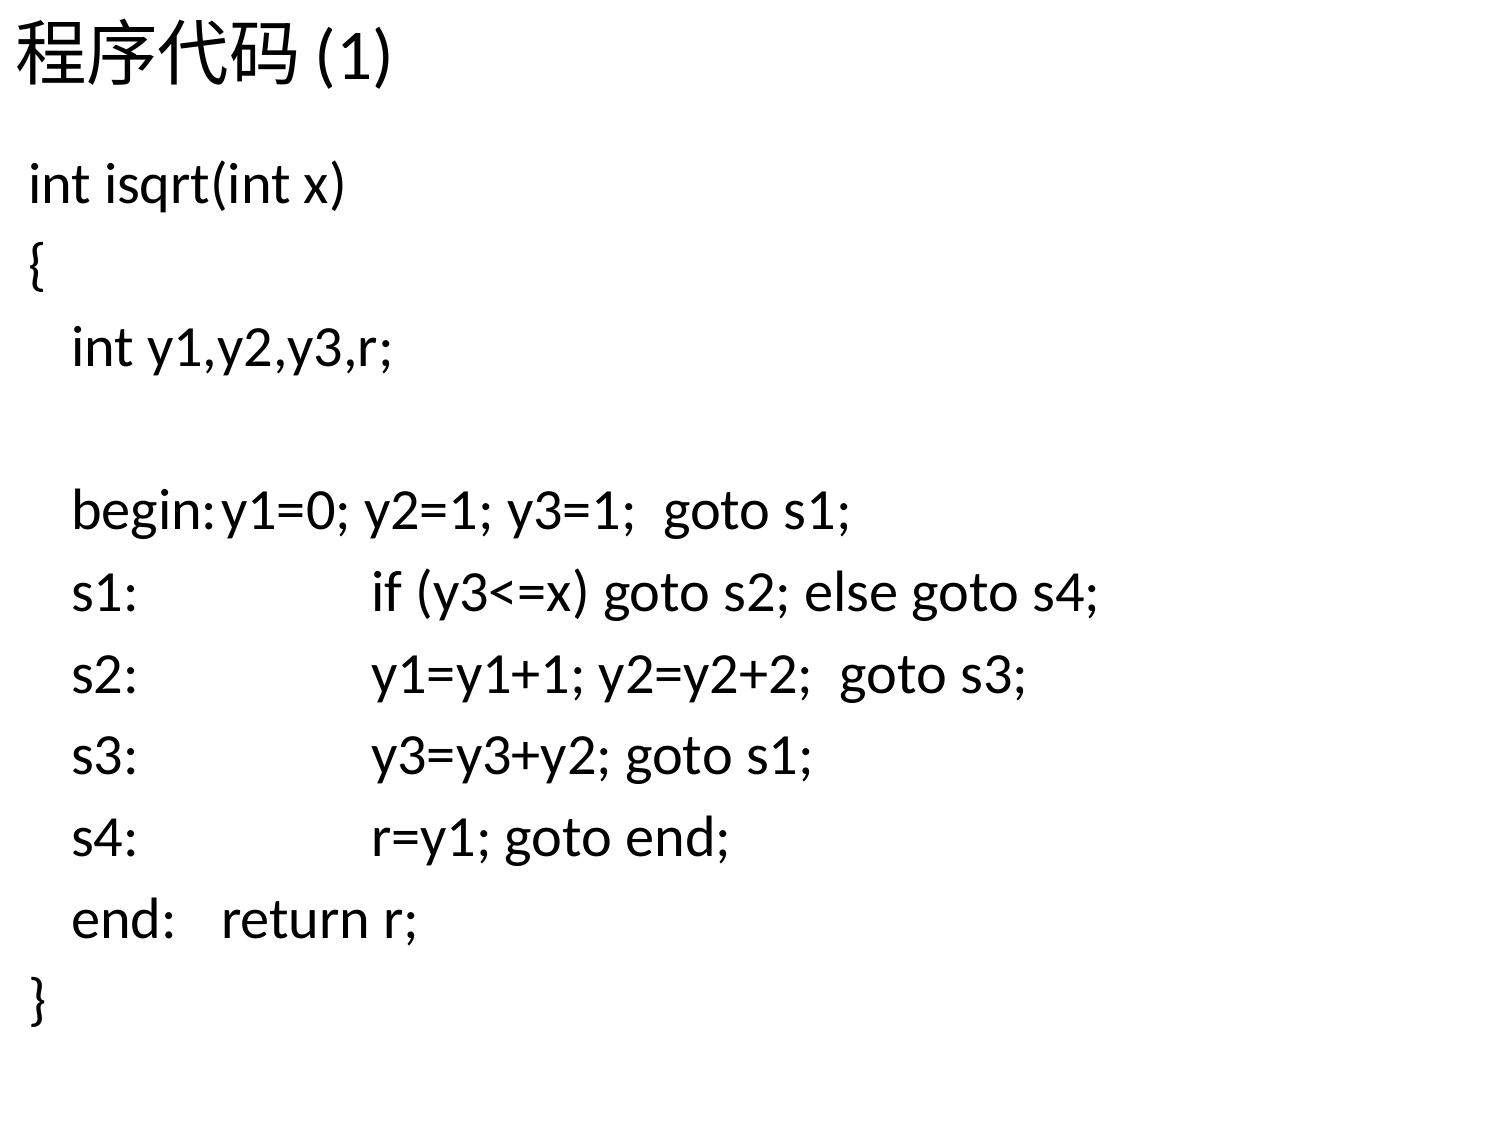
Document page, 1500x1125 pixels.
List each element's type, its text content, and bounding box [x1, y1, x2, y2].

list int isqrt(int x) { int y1,y2,y3,r; begin: y1=0; y2=1; y3=1; goto s1; s1: if (y3<=x) goto s2; else goto s4; s2: y1=y1+1; y2=y2+2; goto s3; s3: y3=y3+y2; goto s1; s4: r=y1; goto end; end: return r; } [0, 136, 1500, 1125]
title 程序代码(1) [0, 0, 1500, 103]
